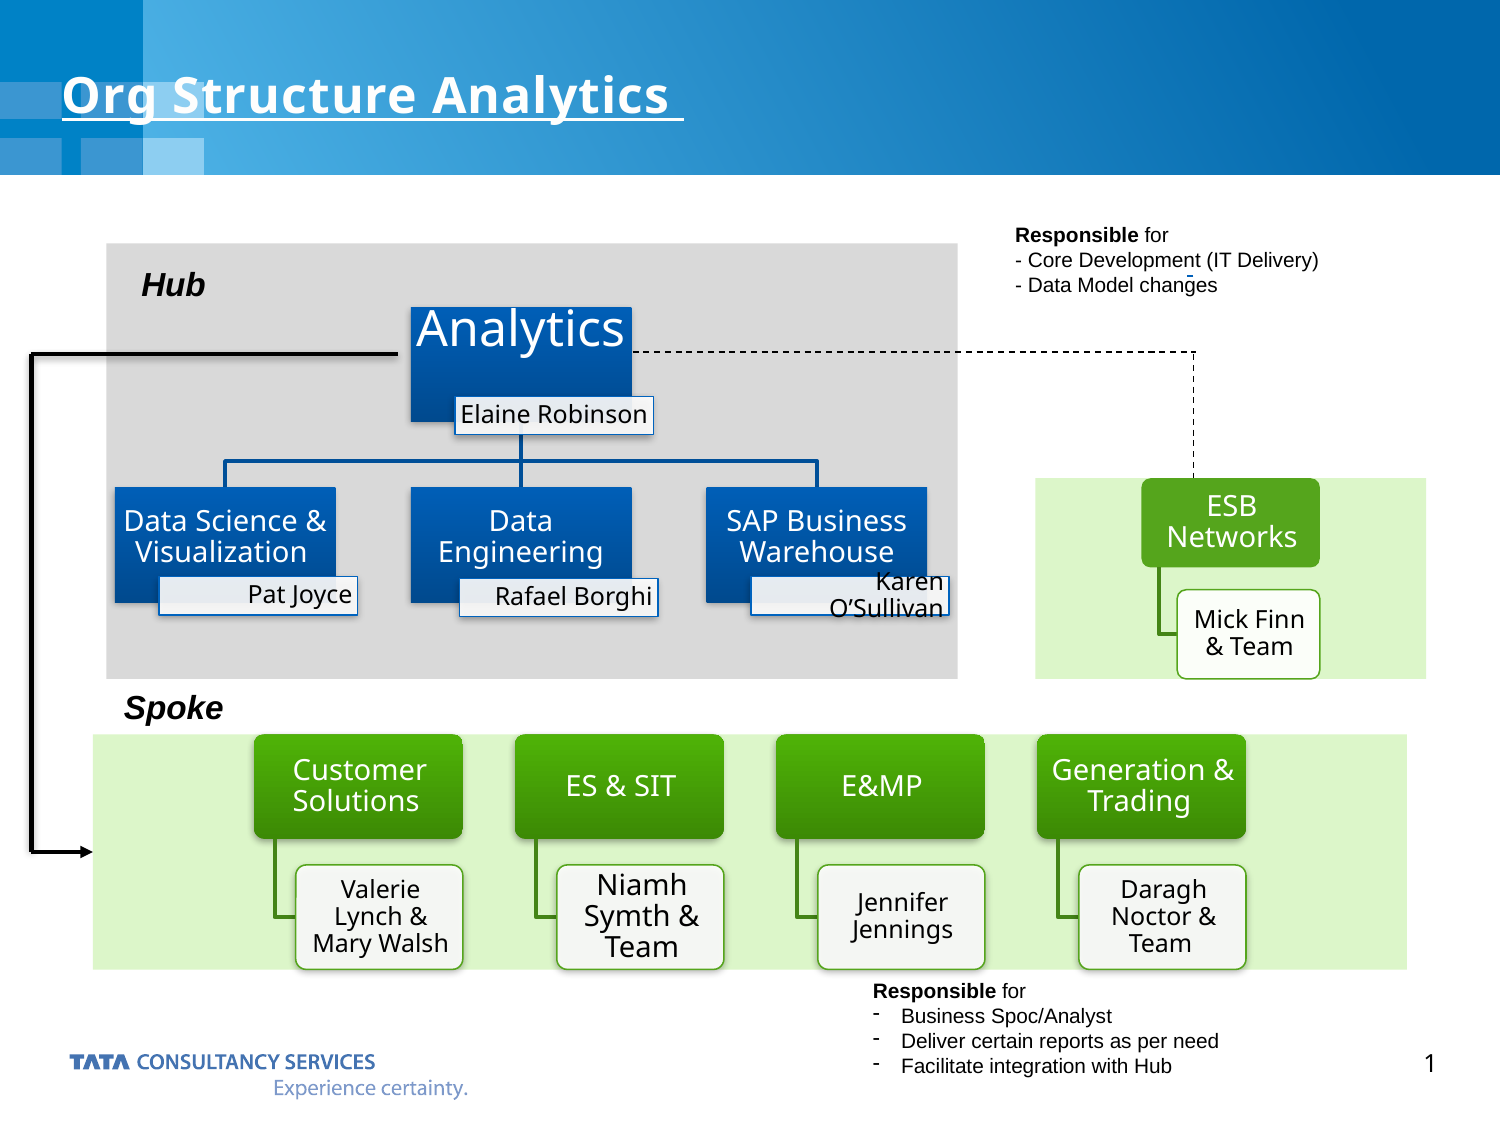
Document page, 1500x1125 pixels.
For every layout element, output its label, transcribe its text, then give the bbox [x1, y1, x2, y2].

title Org Structure Analytics [46, 53, 1285, 134]
text_box Responsible for Business Spoc/Analyst Deliver certain reports as per need Facilitate integration with Hub [858, 978, 1359, 1086]
text_box Spoke [109, 688, 337, 732]
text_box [92, 734, 1408, 970]
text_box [1035, 477, 1427, 680]
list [106, 243, 958, 680]
text_box Responsible for - Core Development (IT Delivery) - Data Model changes [1000, 214, 1407, 305]
